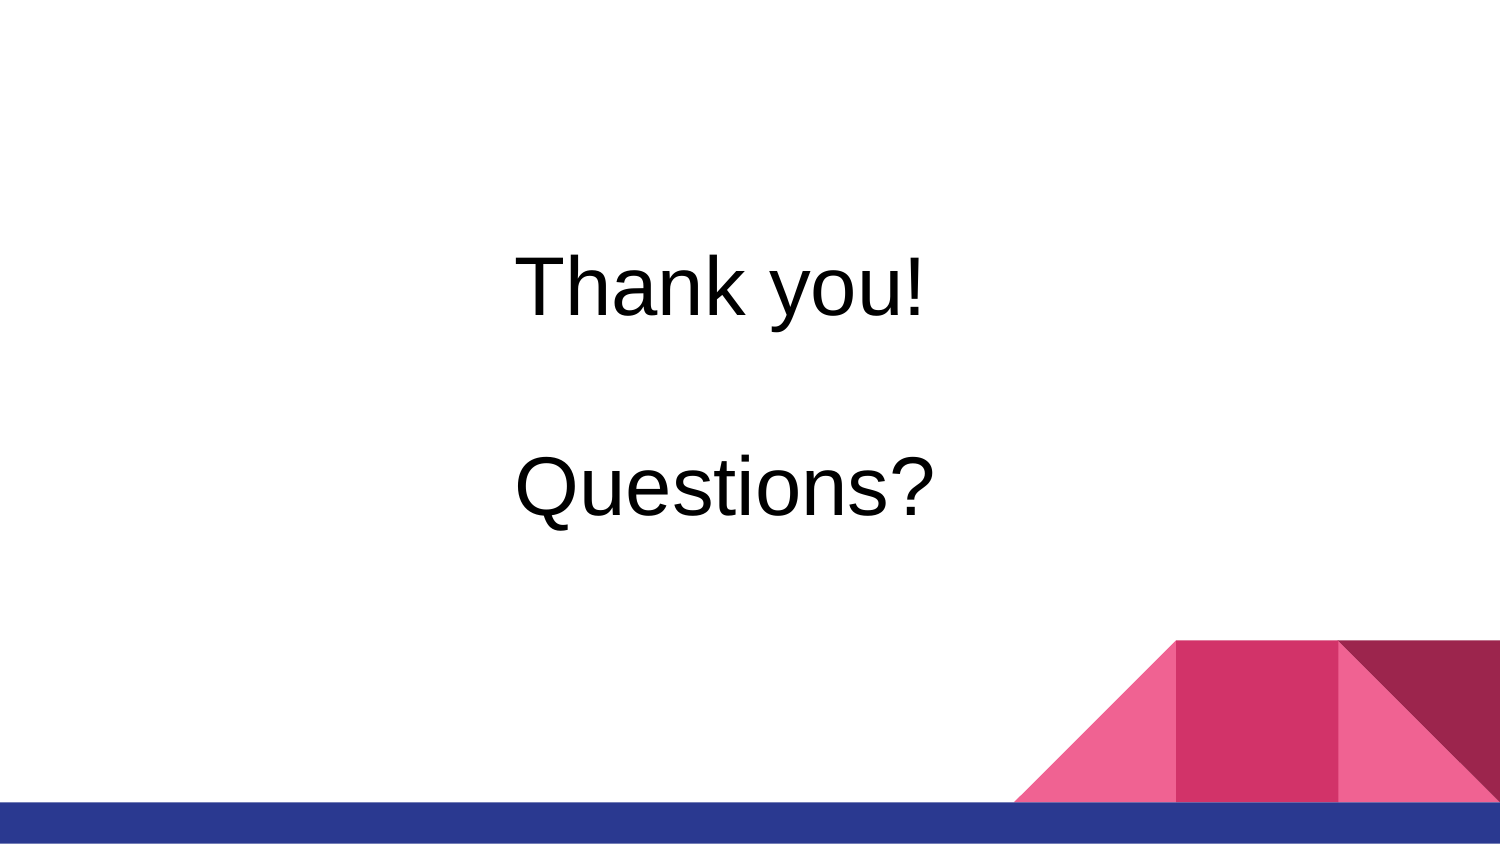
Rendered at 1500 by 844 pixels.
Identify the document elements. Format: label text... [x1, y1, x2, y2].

text_box Thank you! Questions? [500, 225, 1083, 540]
